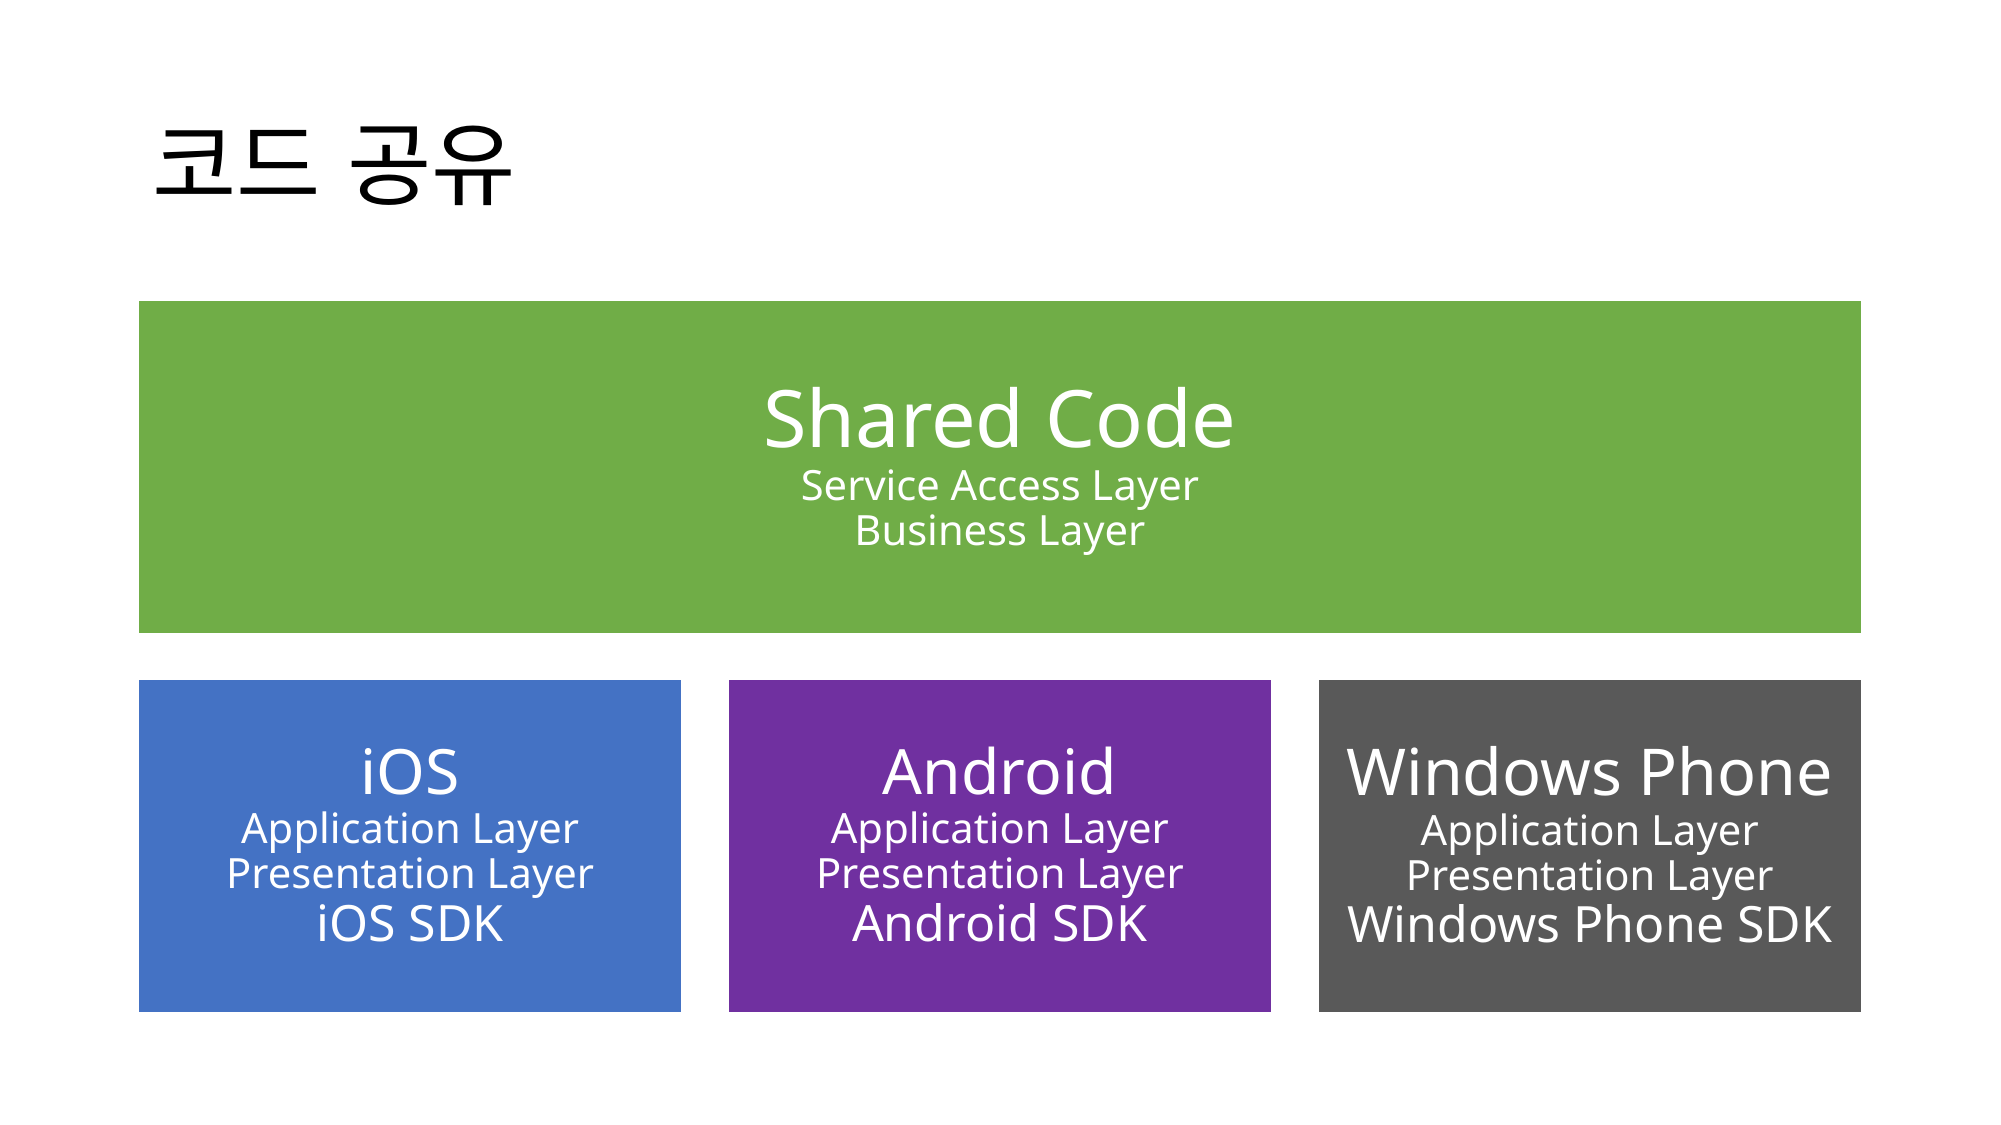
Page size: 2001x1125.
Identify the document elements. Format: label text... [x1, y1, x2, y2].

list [137, 299, 1863, 1014]
title 코드 공유 [137, 59, 1863, 278]
